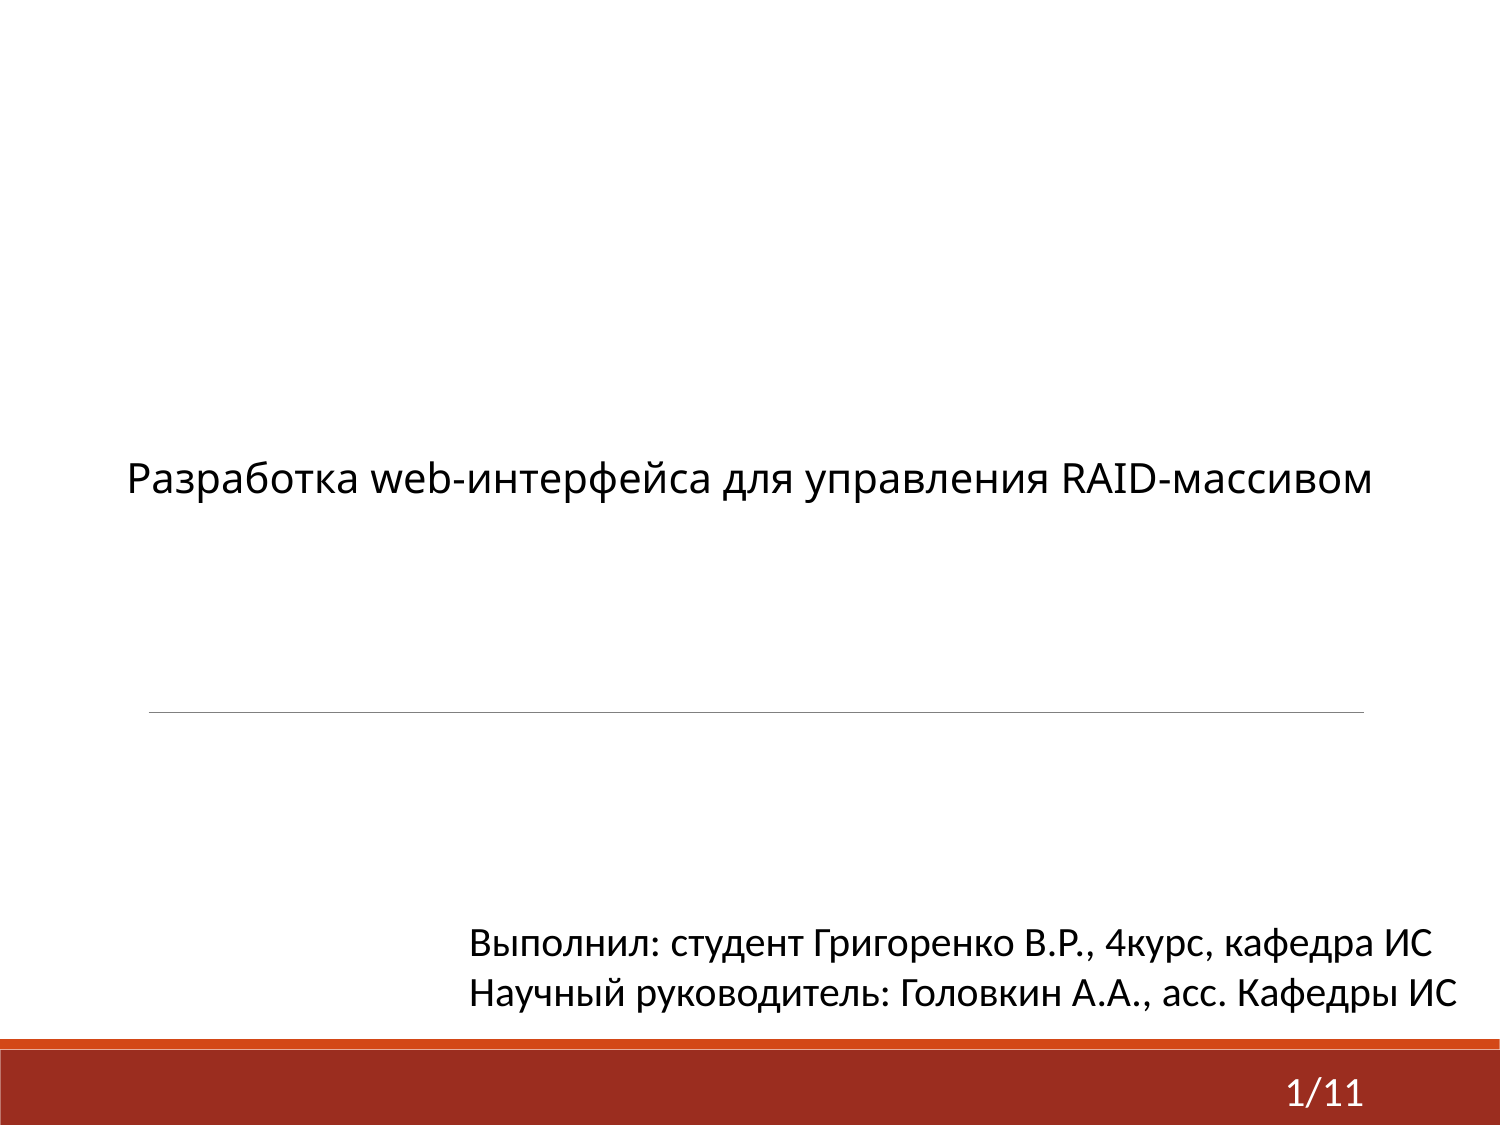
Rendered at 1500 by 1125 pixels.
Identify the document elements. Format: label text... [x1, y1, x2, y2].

slide_number 1/11 [1218, 1059, 1380, 1120]
text_box Выполнил: студент Григоренко В.Р., 4курс, кафедра ИС Научный руководитель: Головкин А.А., асс. Кафедры ИС [454, 907, 1500, 1023]
text_box Разработка web-интерфейса для управления RAID-массивом [0, 331, 1500, 543]
